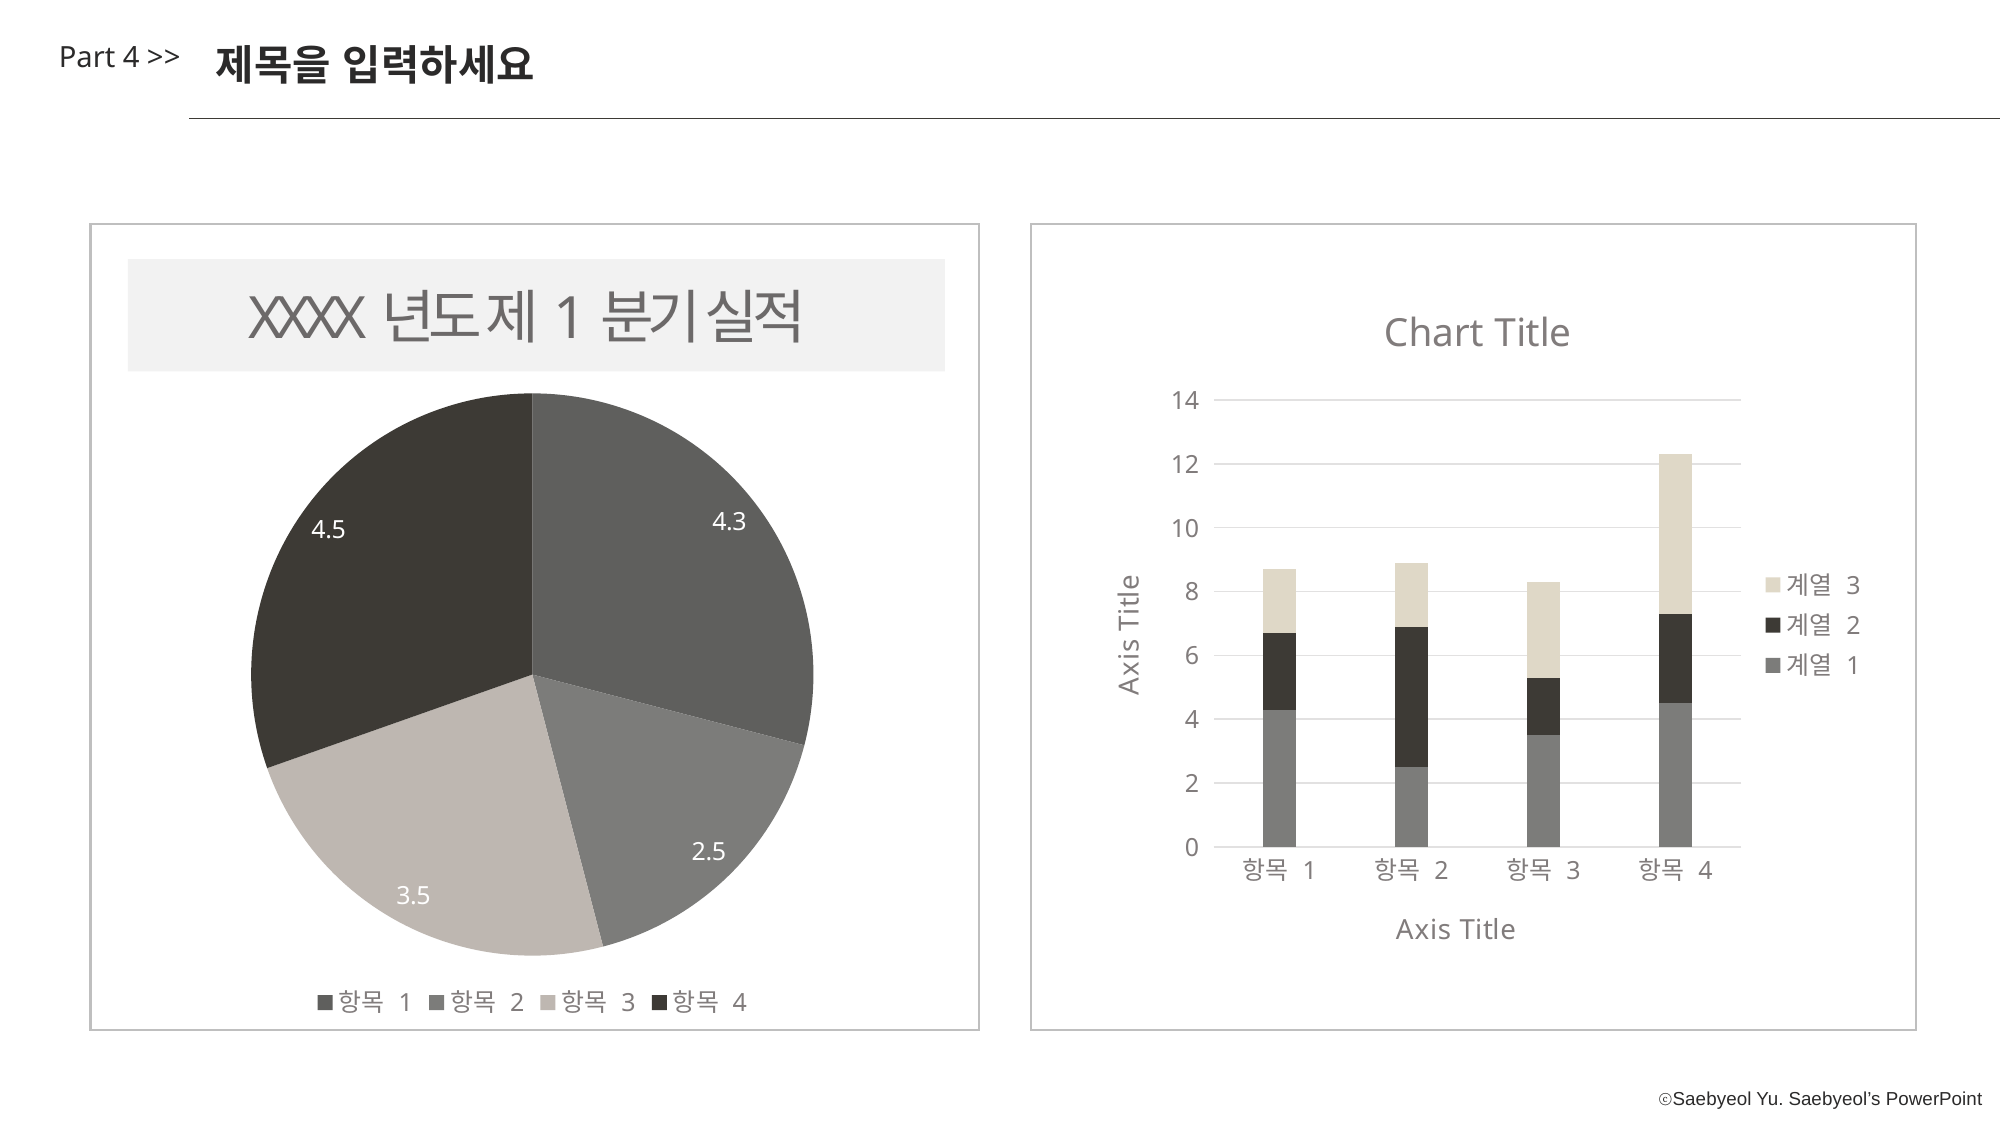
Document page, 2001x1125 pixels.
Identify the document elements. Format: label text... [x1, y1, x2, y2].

text_box [1030, 223, 1917, 1031]
chart [1073, 269, 1882, 981]
text_box 제목을 입력하세요 [200, 31, 551, 97]
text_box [90, 224, 979, 1030]
text_box Part 4 >> [44, 30, 196, 81]
